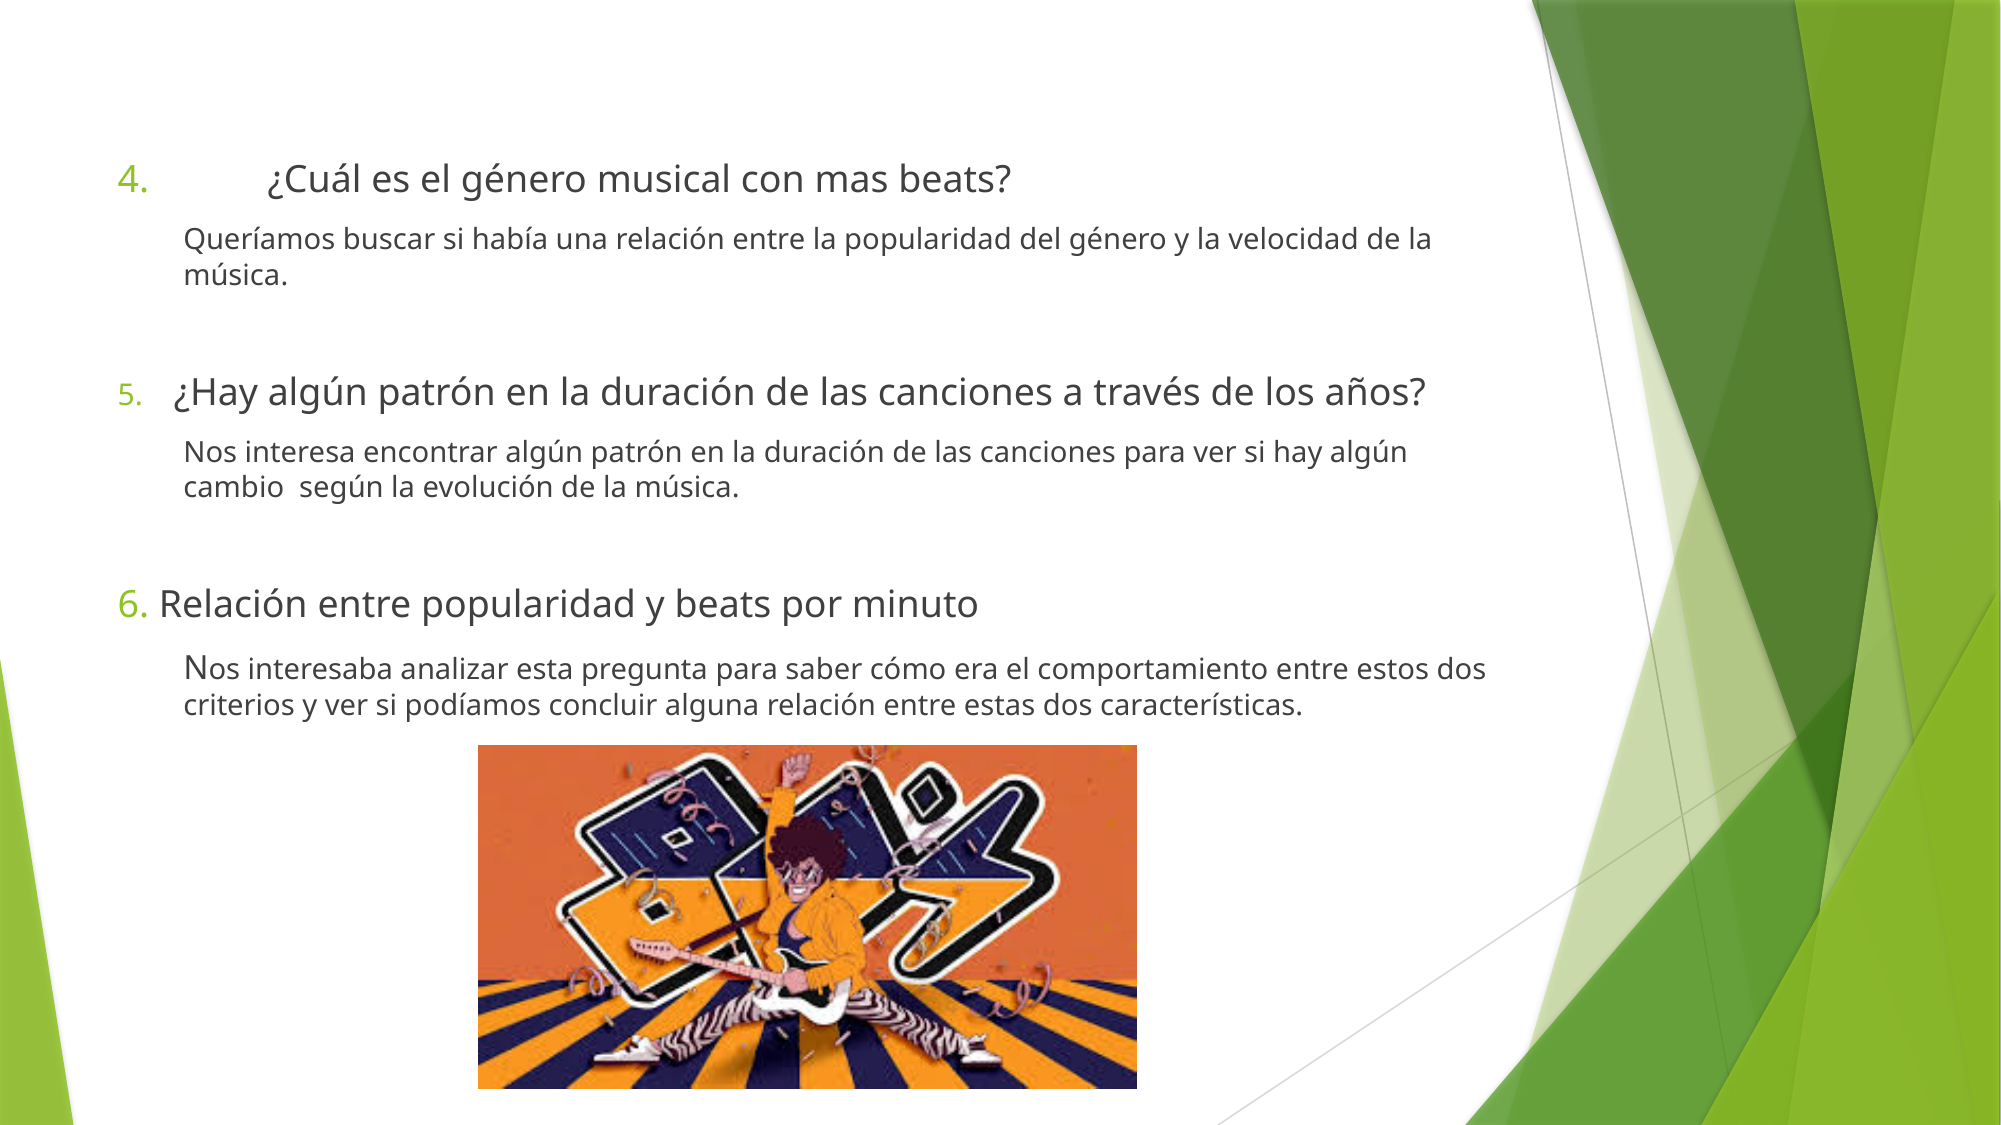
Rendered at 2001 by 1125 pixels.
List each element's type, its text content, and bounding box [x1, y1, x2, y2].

picture [477, 744, 1138, 1089]
list 4. ¿Cuál es el género musical con mas beats? Queríamos buscar si había una relación entre la popularidad del género y la velocidad de la música. ¿Hay algún patrón en la duración de las canciones a través de los años? Nos interesa encontrar algún patrón en la duración de las canciones para ver si hay algún cambio según la evolución de la música. 6. Relación entre popularidad y beats por minuto Nos interesaba analizar esta pregunta para saber cómo era el comportamiento entre estos dos criterios y ver si podíamos concluir alguna relación entre estas dos características. [102, 147, 1513, 917]
